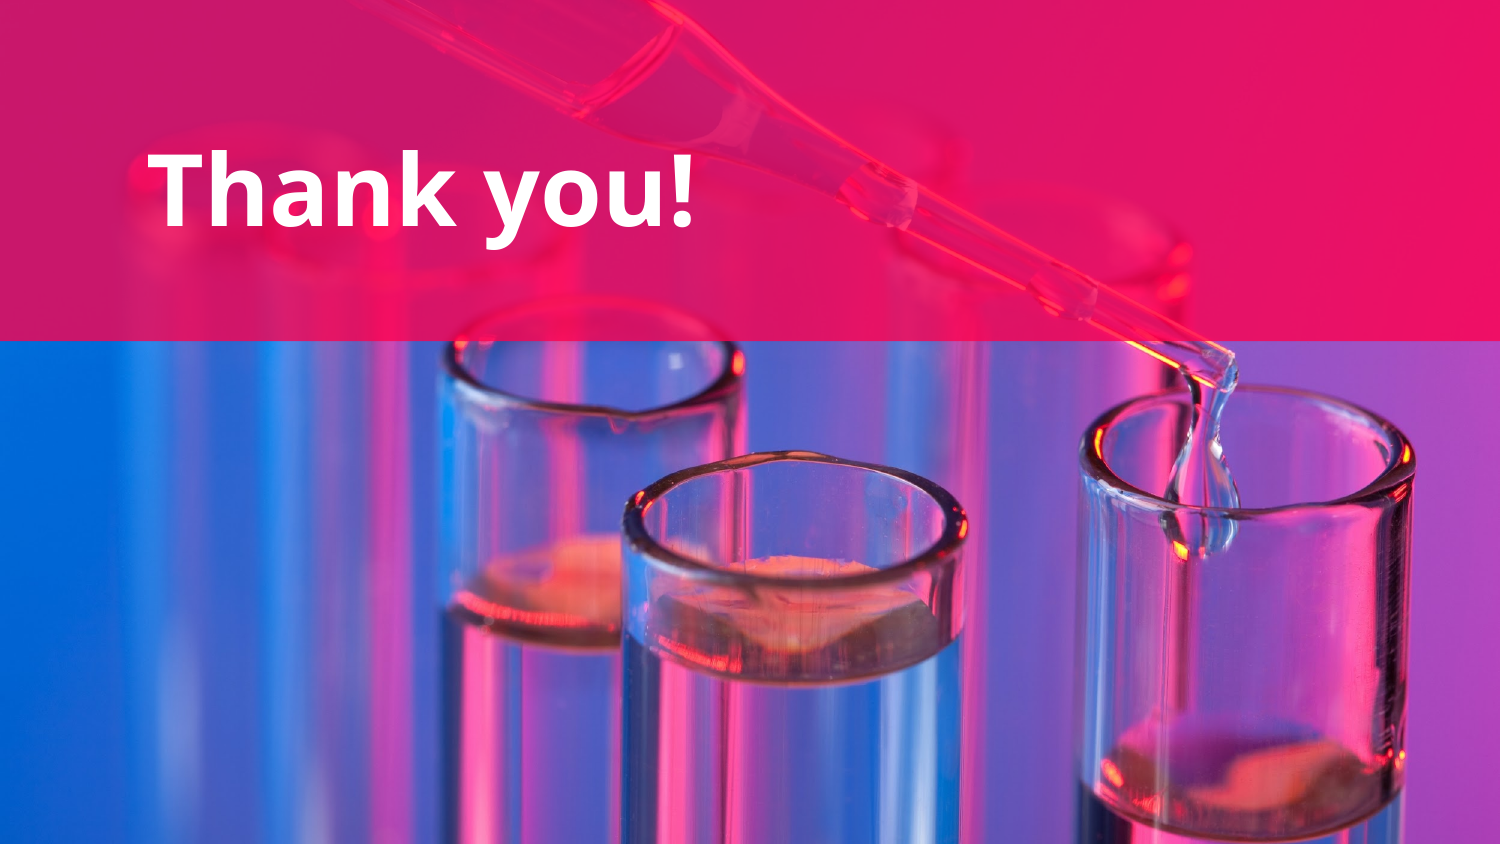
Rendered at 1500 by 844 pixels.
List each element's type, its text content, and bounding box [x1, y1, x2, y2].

picture [0, 342, 1500, 844]
title Thank you! [131, 90, 1020, 282]
